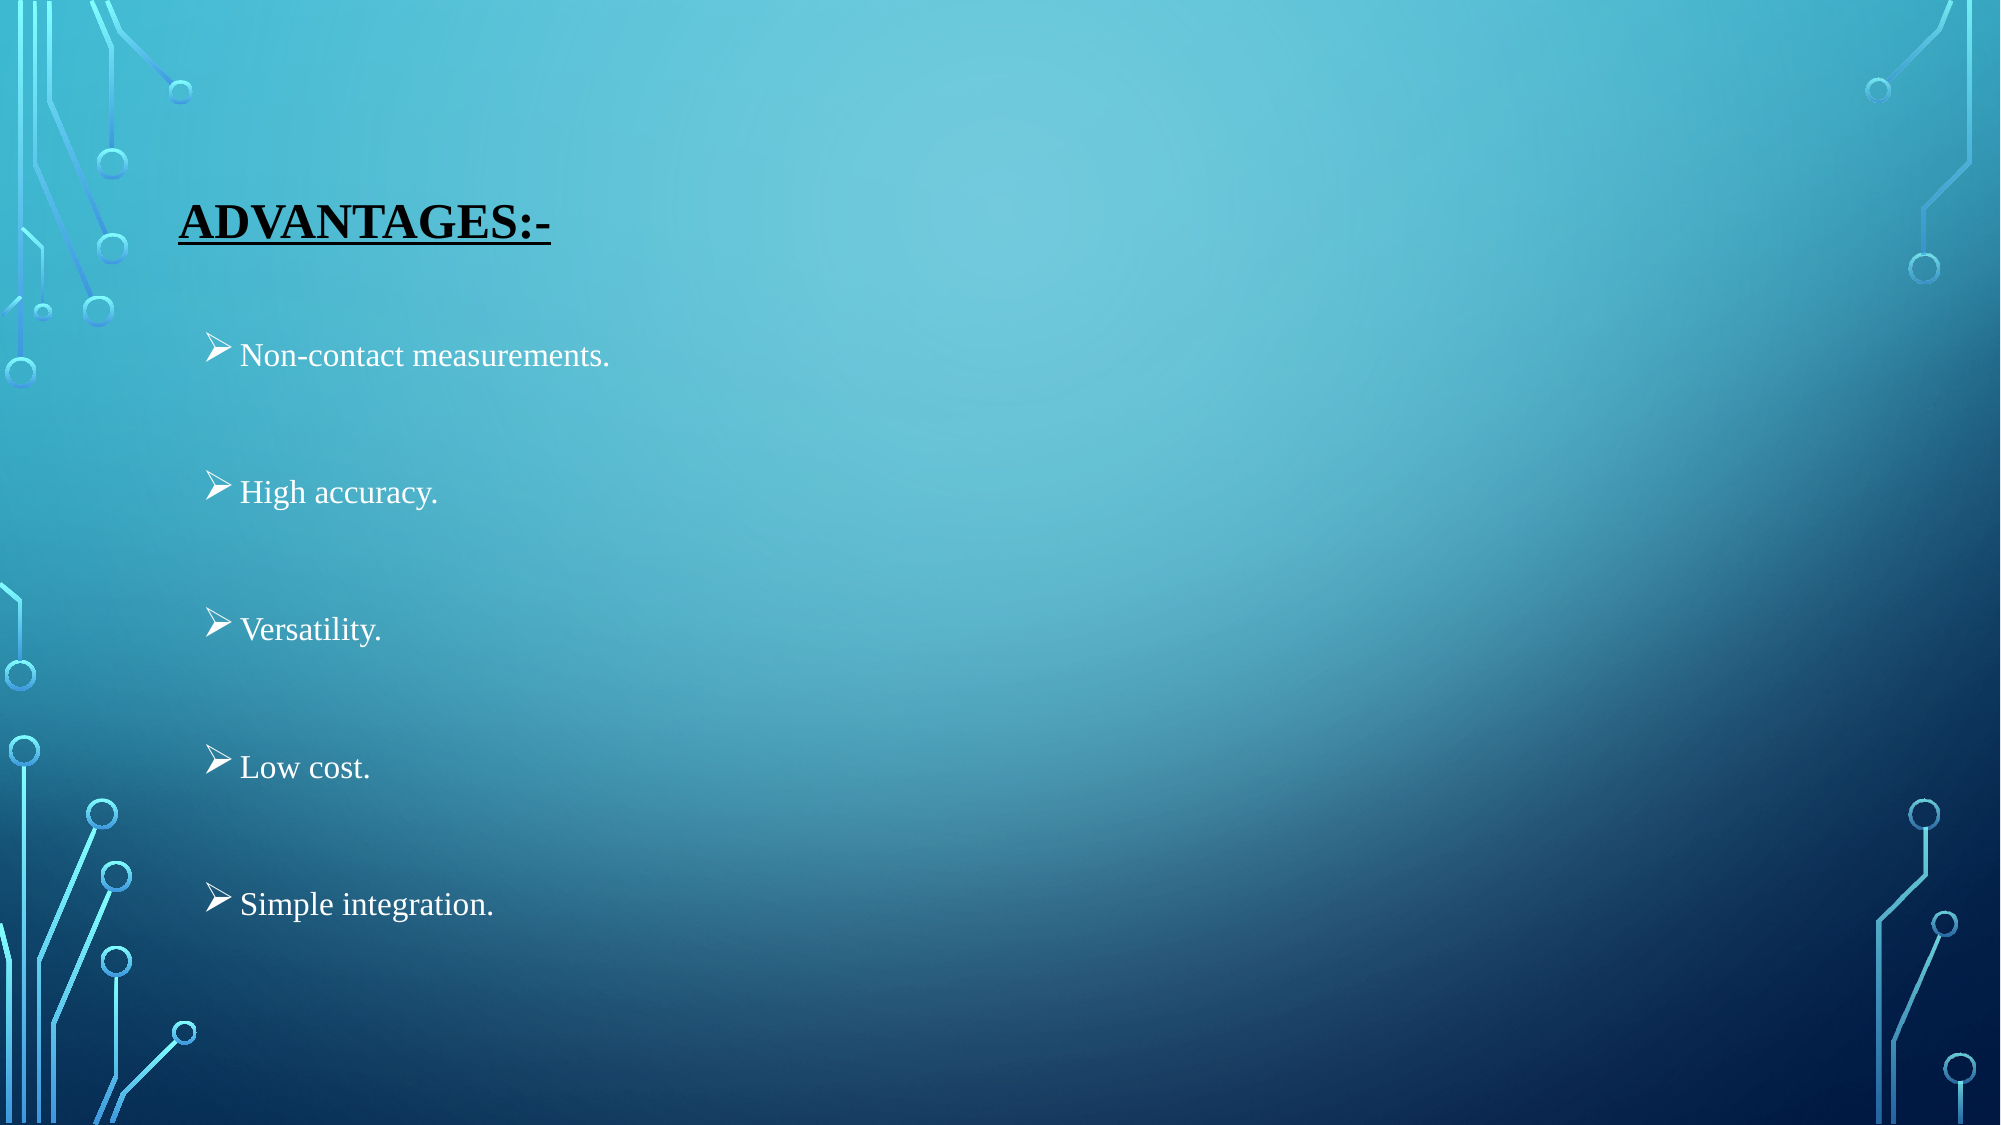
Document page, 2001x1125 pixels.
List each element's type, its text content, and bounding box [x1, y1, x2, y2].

list Non-contact measurements. High accuracy. Versatility. Low cost. Simple integration. [187, 317, 1813, 950]
title Advantages:- [163, 101, 1843, 344]
